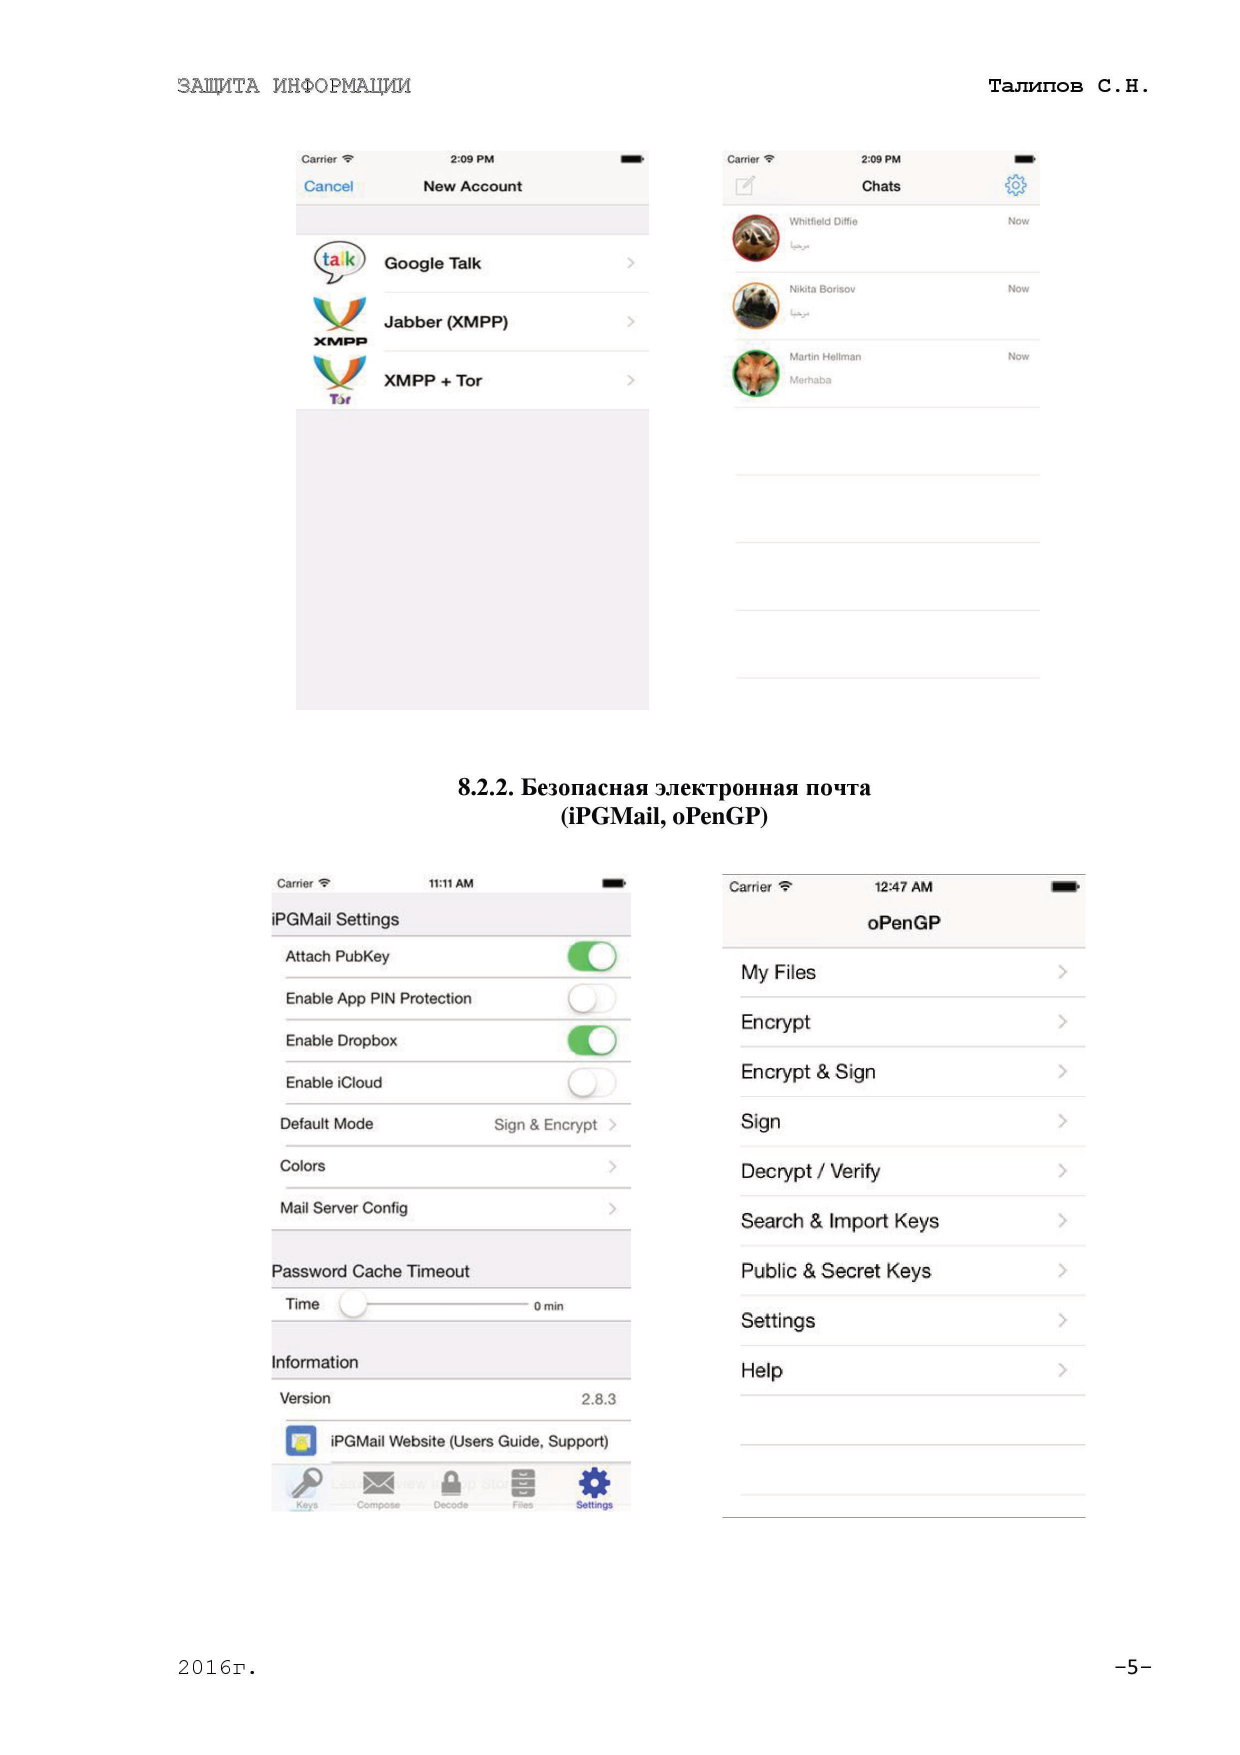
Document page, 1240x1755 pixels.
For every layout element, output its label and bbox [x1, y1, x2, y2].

text_box [0, 0, 1240, 1754]
